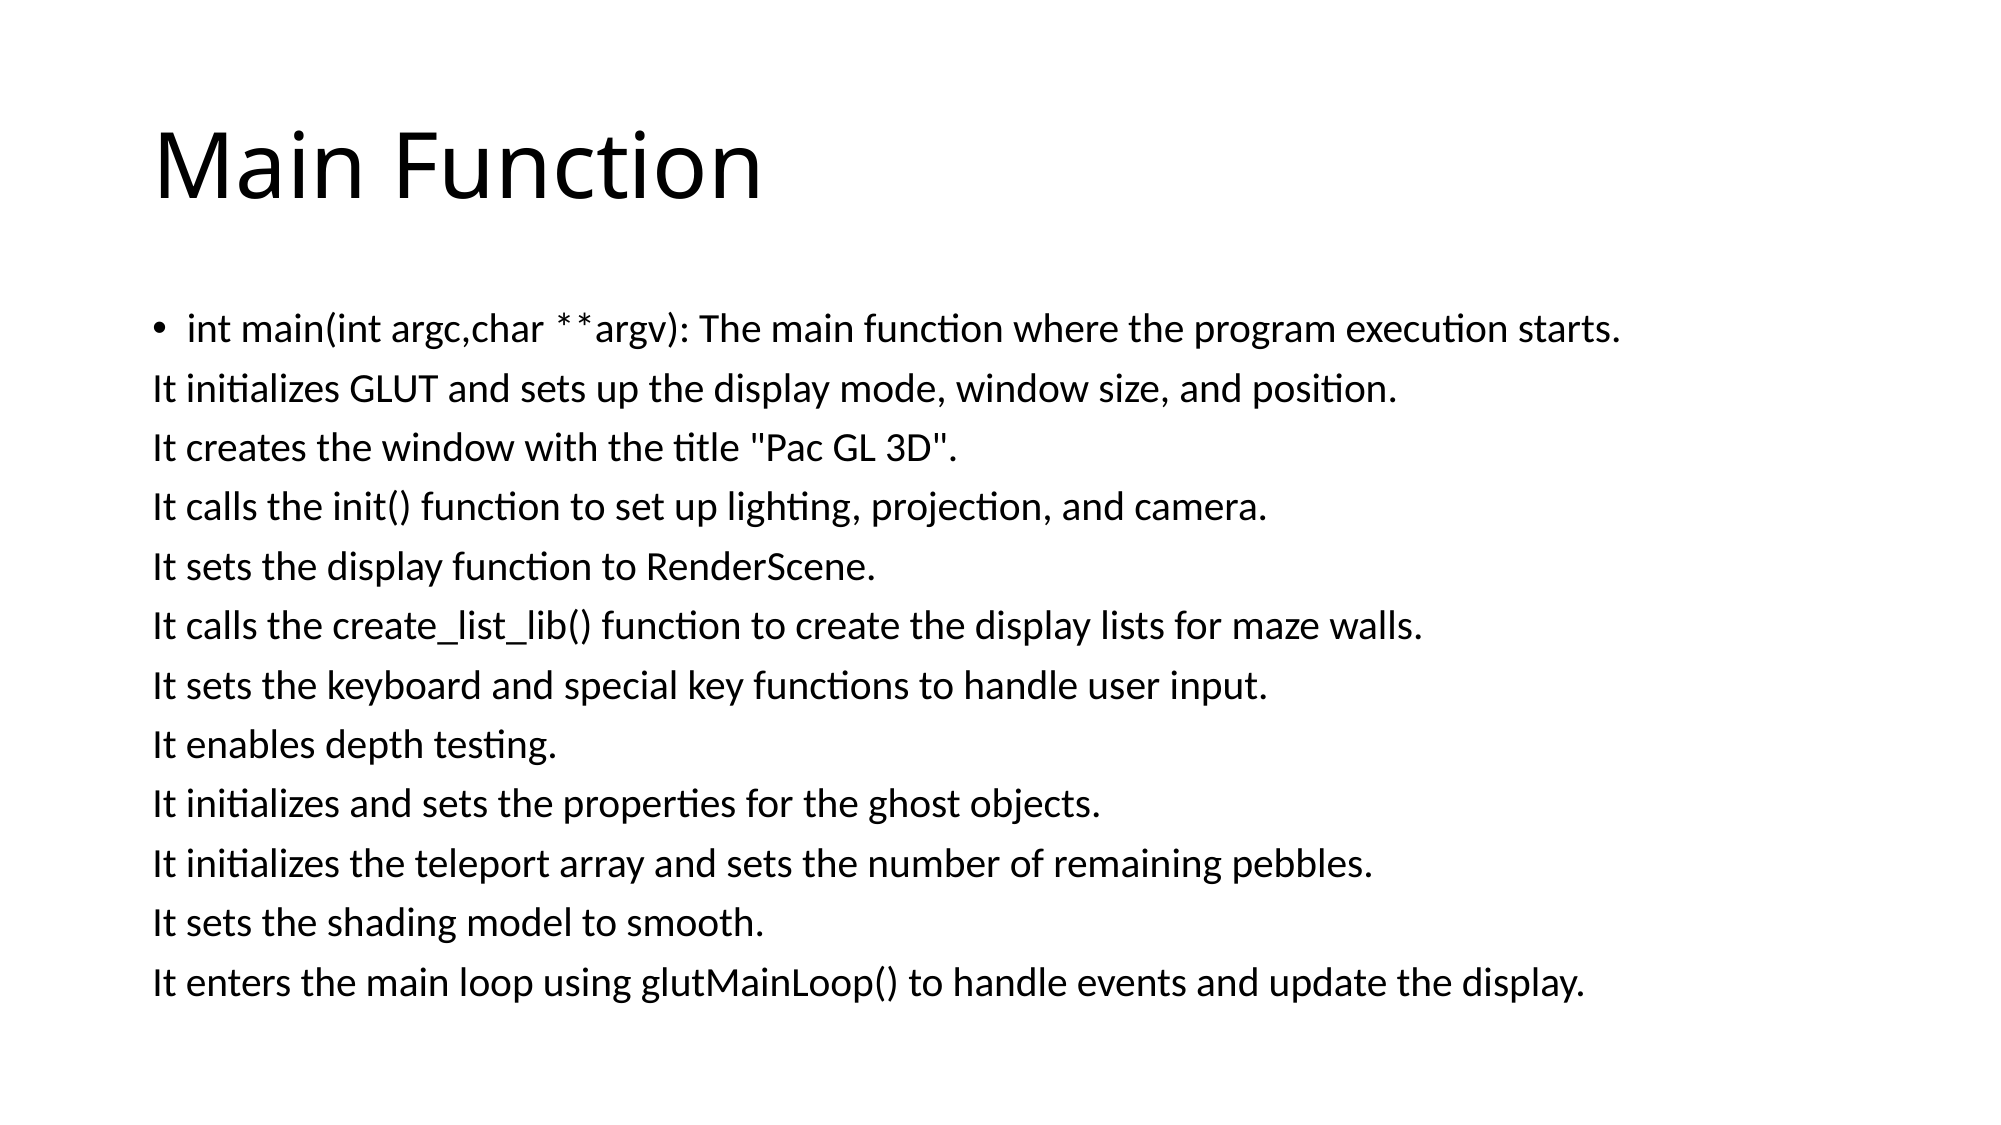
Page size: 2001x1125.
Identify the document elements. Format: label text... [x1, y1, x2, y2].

list int main(int argc,char **argv): The main function where the program execution starts. It initializes GLUT and sets up the display mode, window size, and position. It creates the window with the title "Pac GL 3D". It calls the init() function to set up lighting, projection, and camera. It sets the display function to RenderScene. It calls the create_list_lib() function to create the display lists for maze walls. It sets the keyboard and special key functions to handle user input. It enables depth testing. It initializes and sets the properties for the ghost objects. It initializes the teleport array and sets the number of remaining pebbles. It sets the shading model to smooth. It enters the main loop using glutMainLoop() to handle events and update the display. [137, 299, 1863, 1014]
title Main Function [137, 59, 1863, 278]
